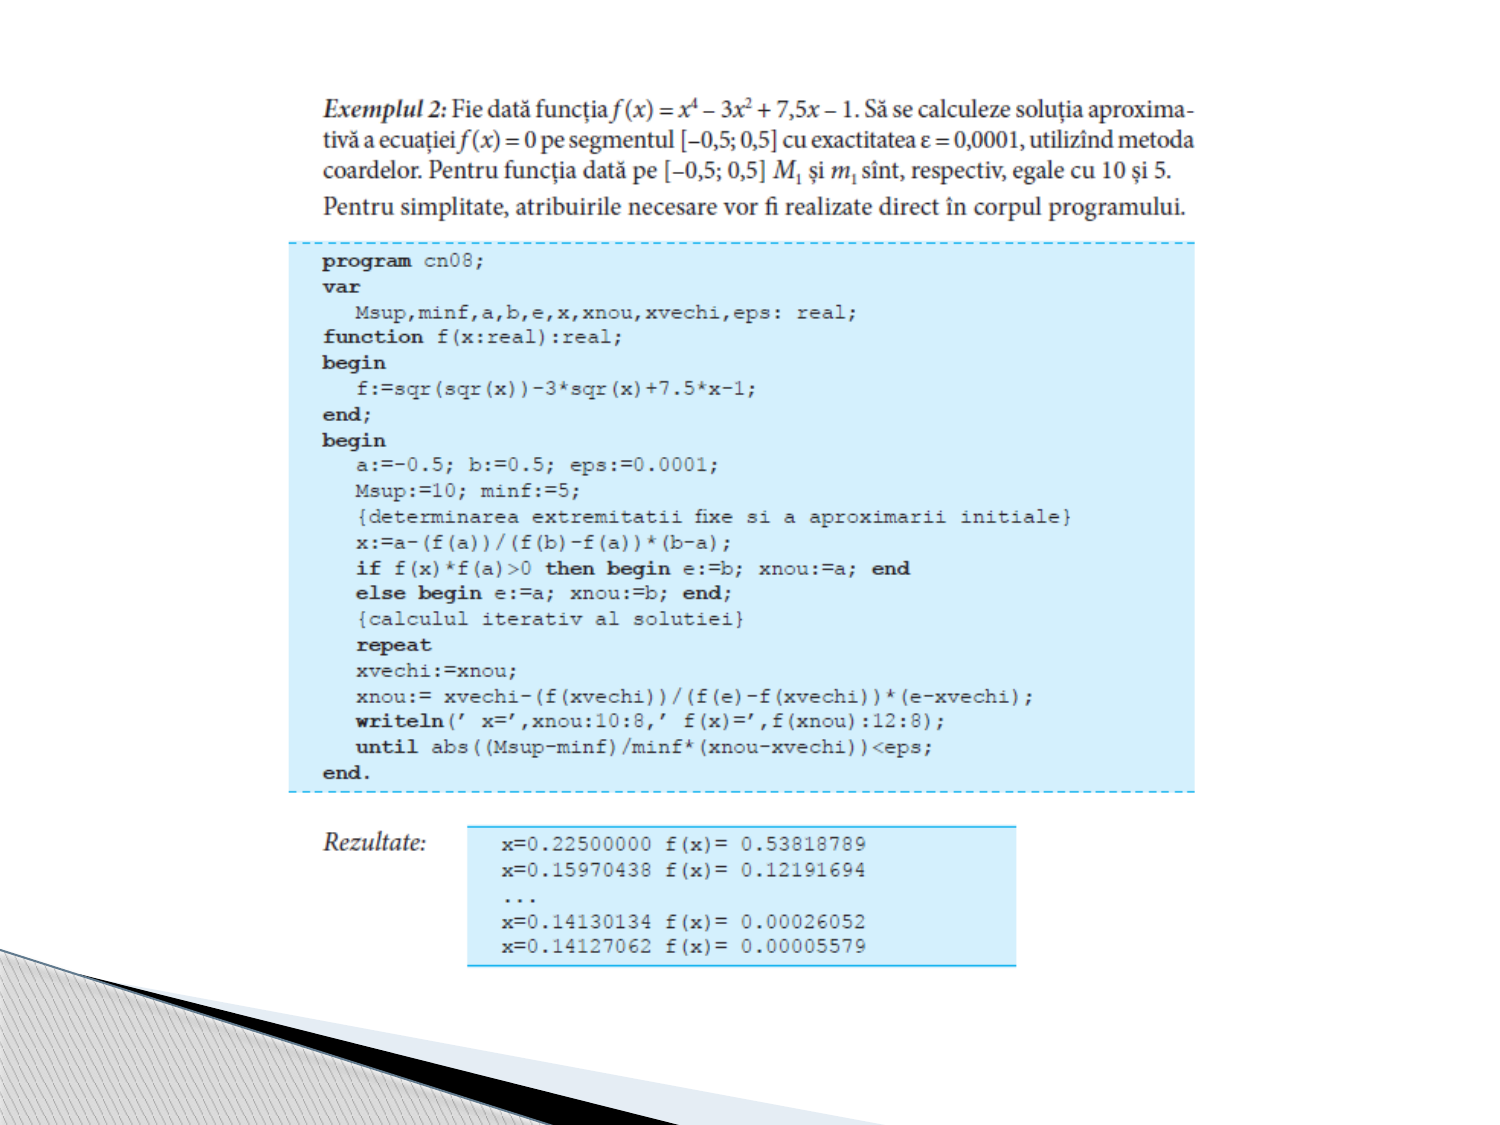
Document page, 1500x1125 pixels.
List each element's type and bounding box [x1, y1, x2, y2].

list [257, 81, 1256, 986]
